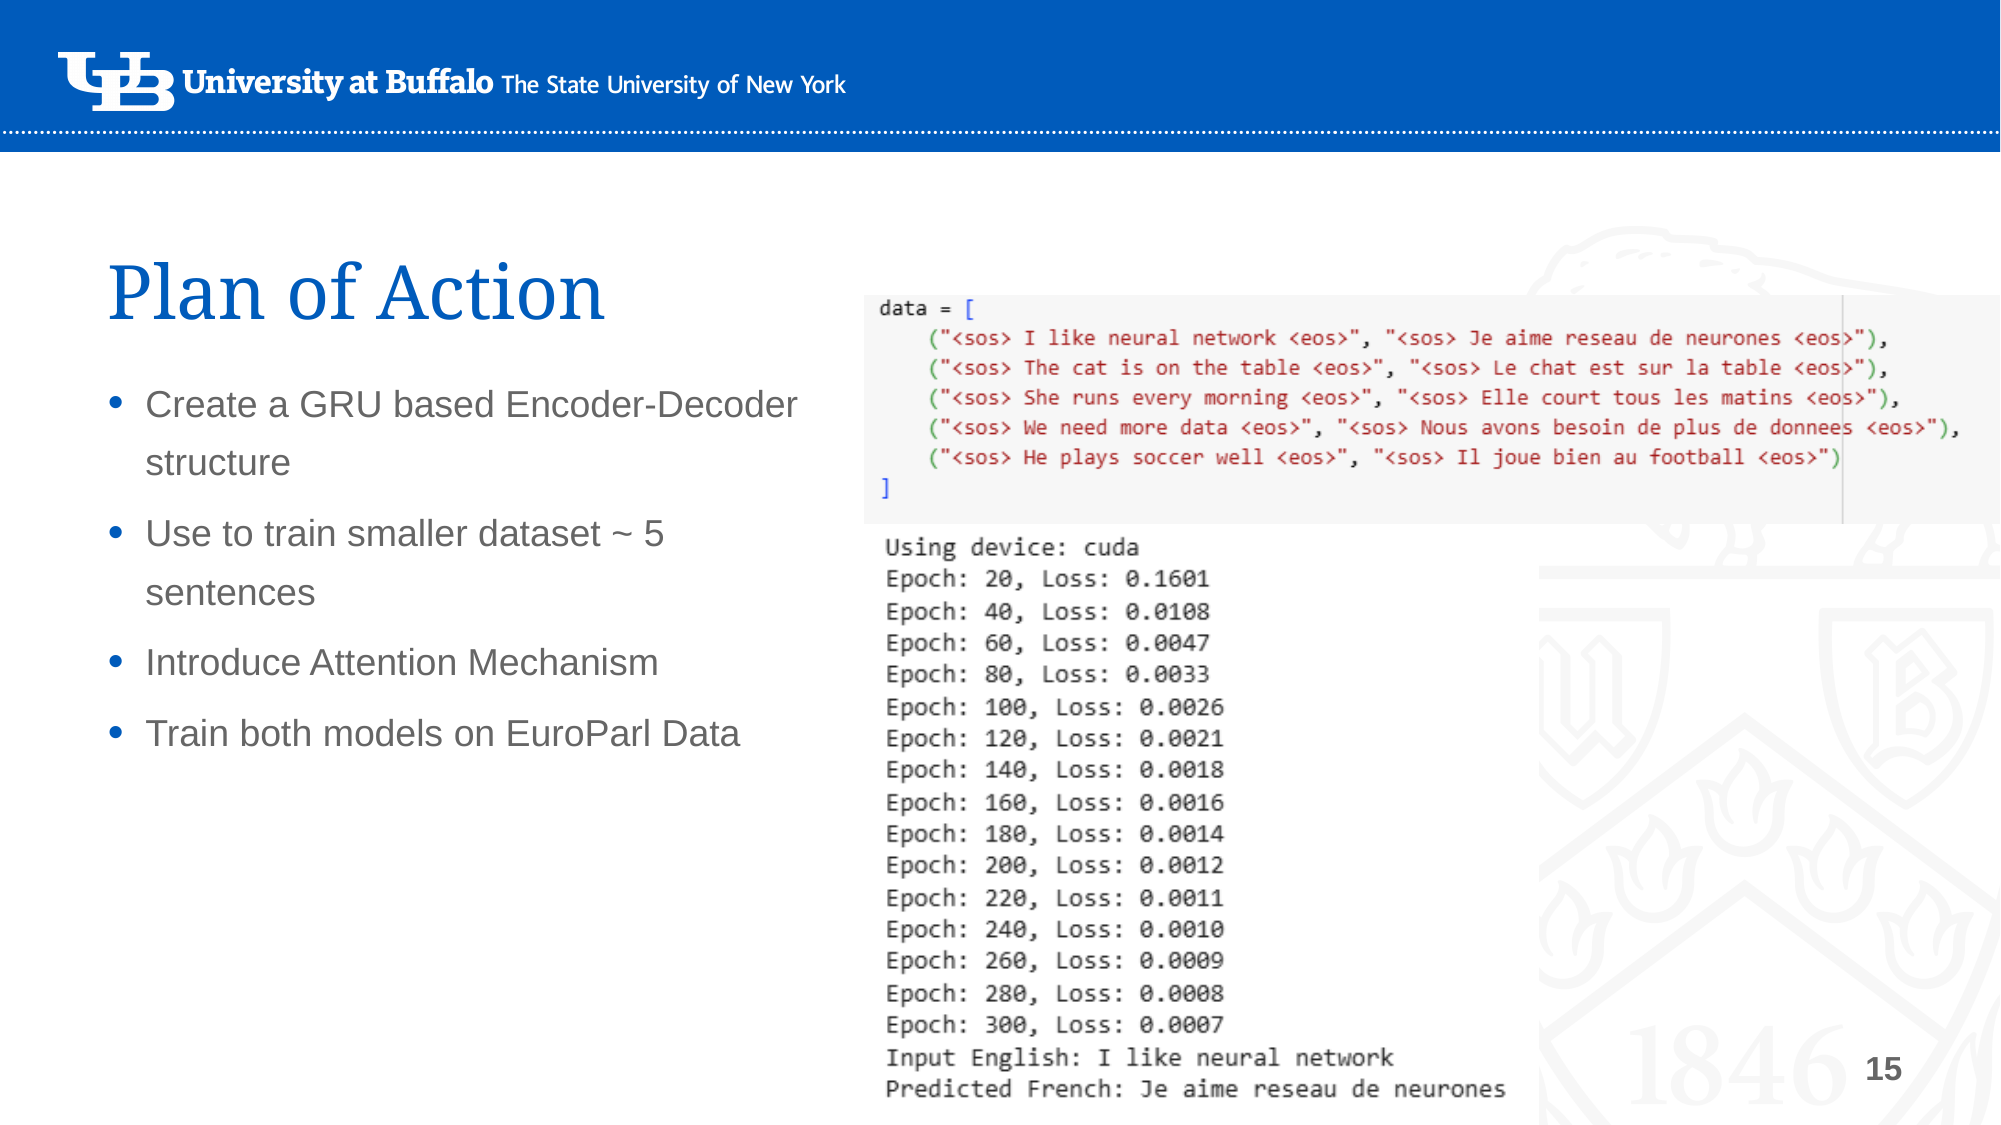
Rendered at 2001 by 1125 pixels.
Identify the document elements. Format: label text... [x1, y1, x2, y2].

picture [0, 0, 2001, 1125]
title Plan of Action [93, 246, 1818, 343]
footer 15 [1539, 1036, 1918, 1097]
list Create a GRU based Encoder-Decoder structure Use to train smaller dataset ~ 5 sentences Introduce Attention Mechanism Train both models on EuroParl Data [93, 358, 832, 1007]
